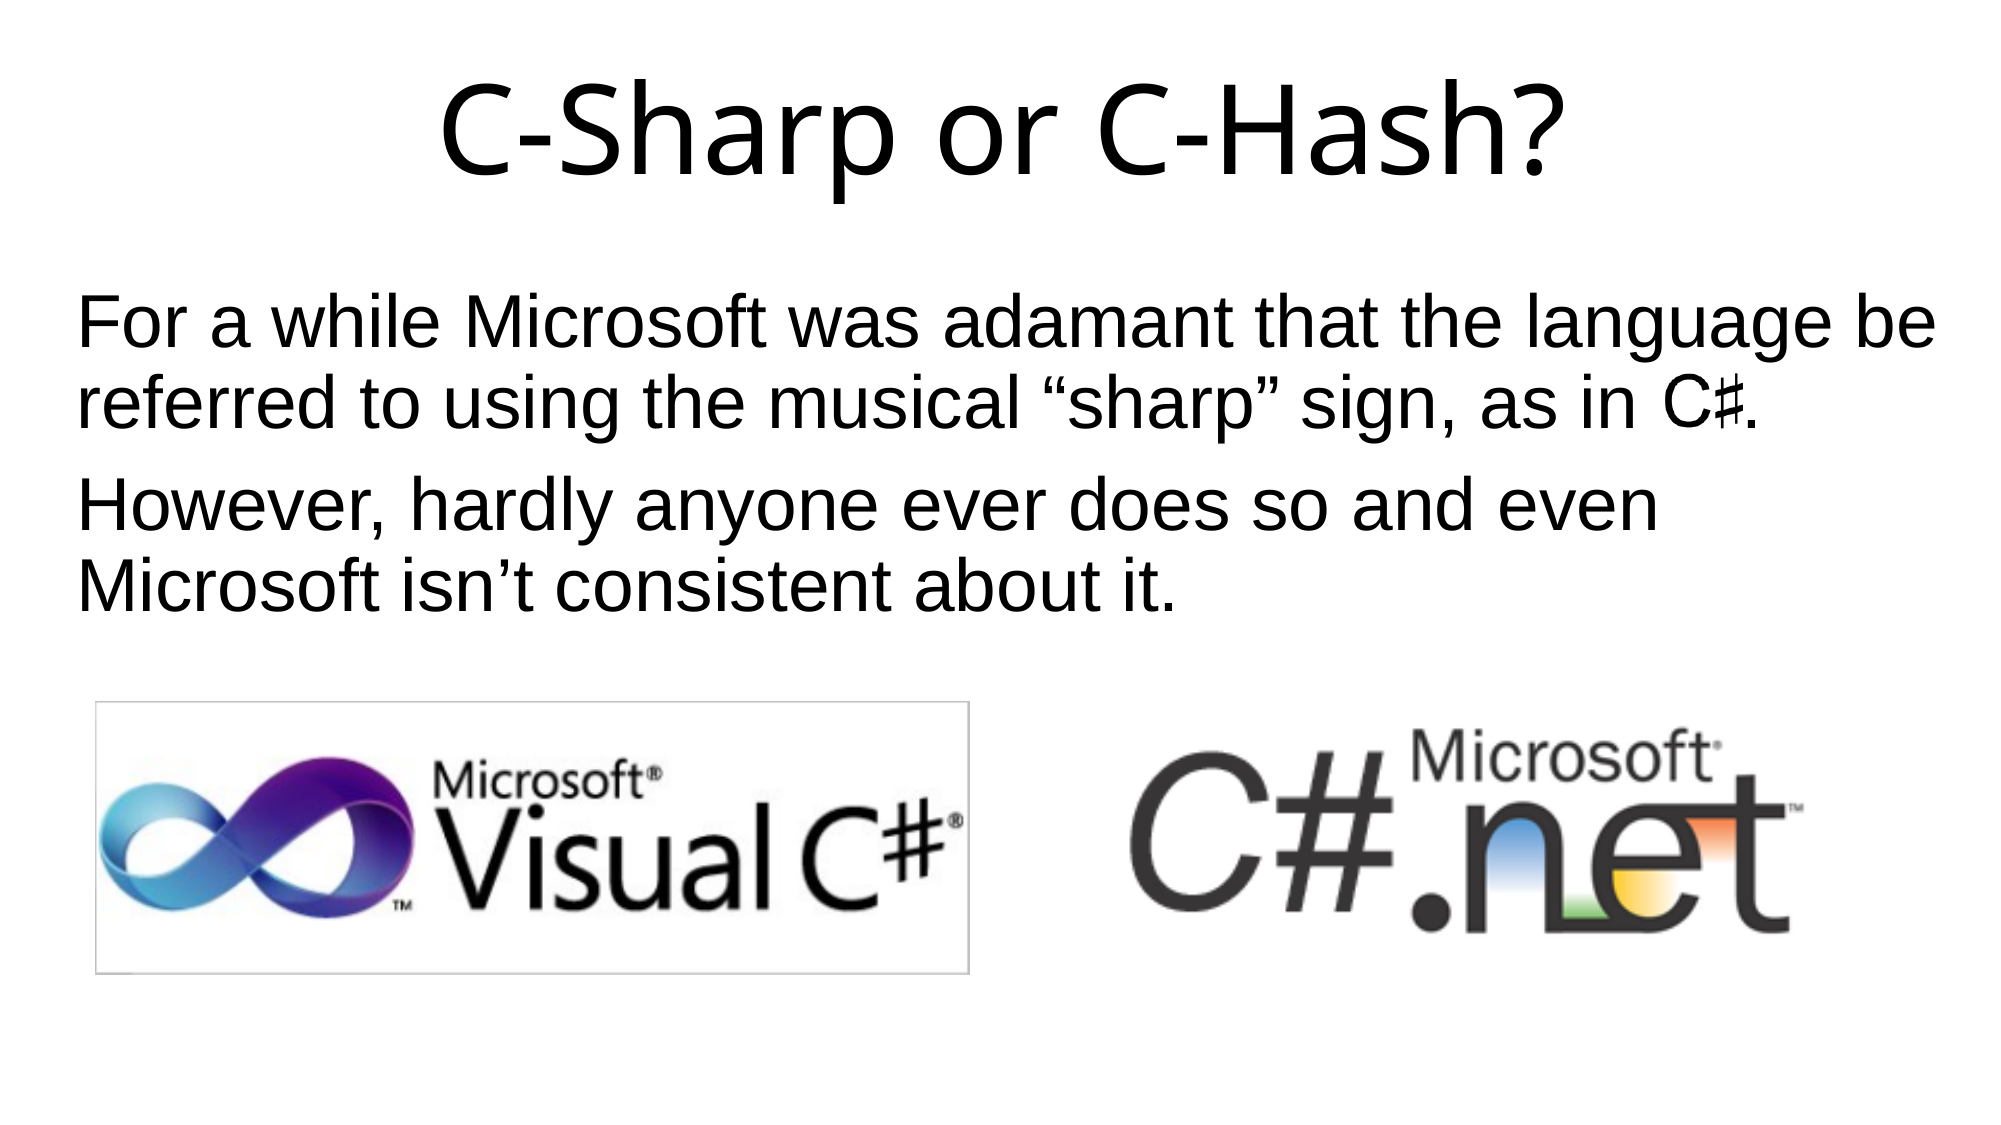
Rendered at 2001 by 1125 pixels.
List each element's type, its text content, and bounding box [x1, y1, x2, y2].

picture [1649, 361, 1763, 439]
title C-Sharp or C-Hash? [139, 15, 1865, 254]
picture [982, 679, 1965, 975]
list For a while Microsoft was adamant that the language be referred to using the musical “sharp” sign, as in . However, hardly anyone ever does so and even Microsoft isn’t consistent about it. [60, 275, 1965, 740]
picture [95, 701, 970, 975]
